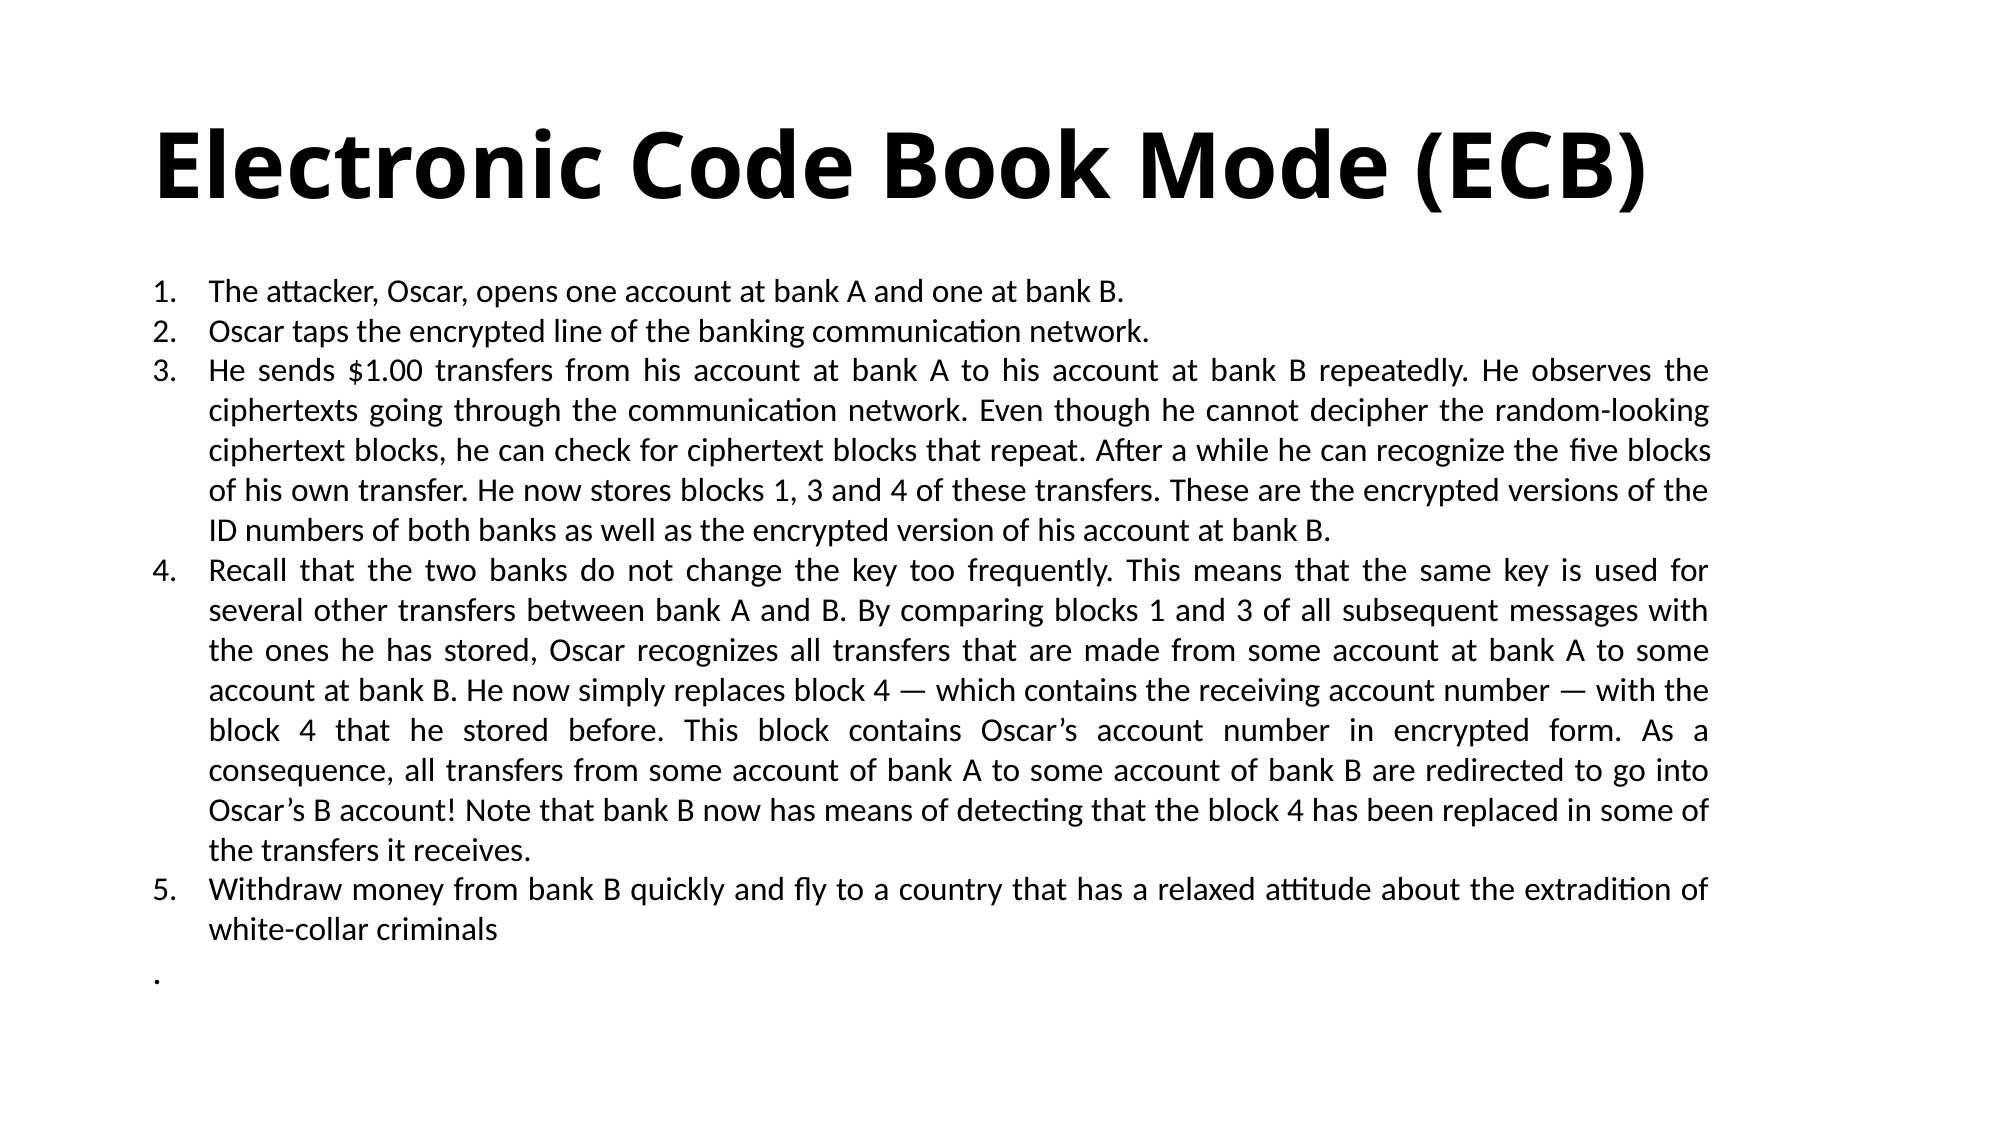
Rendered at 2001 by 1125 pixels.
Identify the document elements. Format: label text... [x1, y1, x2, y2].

text_box The attacker, Oscar, opens one account at bank A and one at bank B. Oscar taps the encrypted line of the banking communication network. He sends $1.00 transfers from his account at bank A to his account at bank B repeatedly. He observes the ciphertexts going through the communication network. Even though he cannot decipher the random-looking ciphertext blocks, he can check for ciphertext blocks that repeat. After a while he can recognize the ﬁve blocks of his own transfer. He now stores blocks 1, 3 and 4 of these transfers. These are the encrypted versions of the ID numbers of both banks as well as the encrypted version of his account at bank B. Recall that the two banks do not change the key too frequently. This means that the same key is used for several other transfers between bank A and B. By comparing blocks 1 and 3 of all subsequent messages with the ones he has stored, Oscar recognizes all transfers that are made from some account at bank A to some account at bank B. He now simply replaces block 4 — which contains the receiving account number — with the block 4 that he stored before. This block contains Oscar’s account number in encrypted form. As a consequence, all transfers from some account of bank A to some account of bank B are redirected to go into Oscar’s B account! Note that bank B now has means of detecting that the block 4 has been replaced in some of the transfers it receives. Withdraw money from bank B quickly and ﬂy to a country that has a relaxed attitude about the extradition of white-collar criminals . [137, 261, 1727, 1000]
title Electronic Code Book Mode (ECB) [137, 59, 1863, 278]
